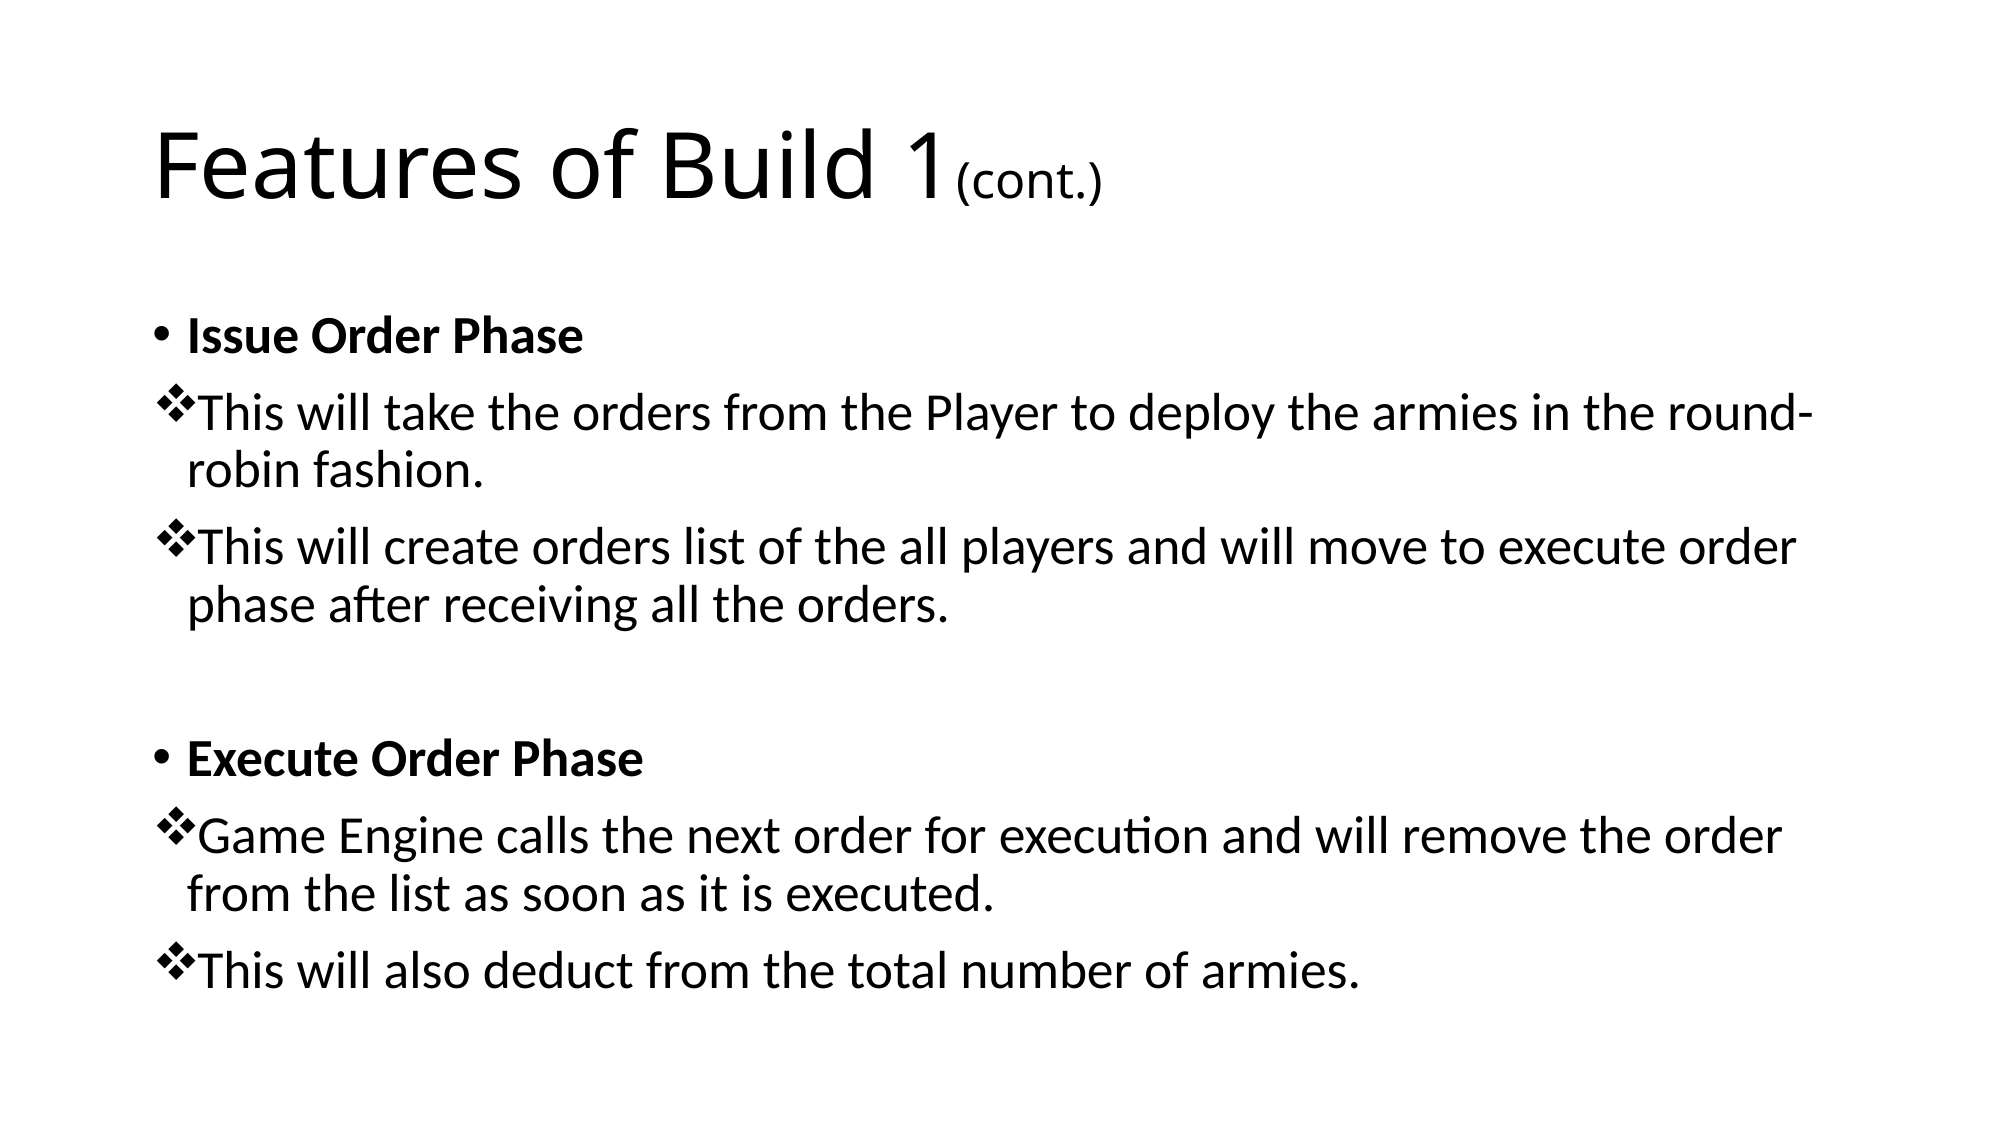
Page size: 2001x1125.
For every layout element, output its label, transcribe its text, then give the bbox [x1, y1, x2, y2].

list Issue Order Phase This will take the orders from the Player to deploy the armies in the round-robin fashion. This will create orders list of the all players and will move to execute order phase after receiving all the orders. Execute Order Phase Game Engine calls the next order for execution and will remove the order from the list as soon as it is executed. This will also deduct from the total number of armies. [137, 299, 1863, 1014]
title Features of Build 1(cont.) [137, 59, 1863, 278]
